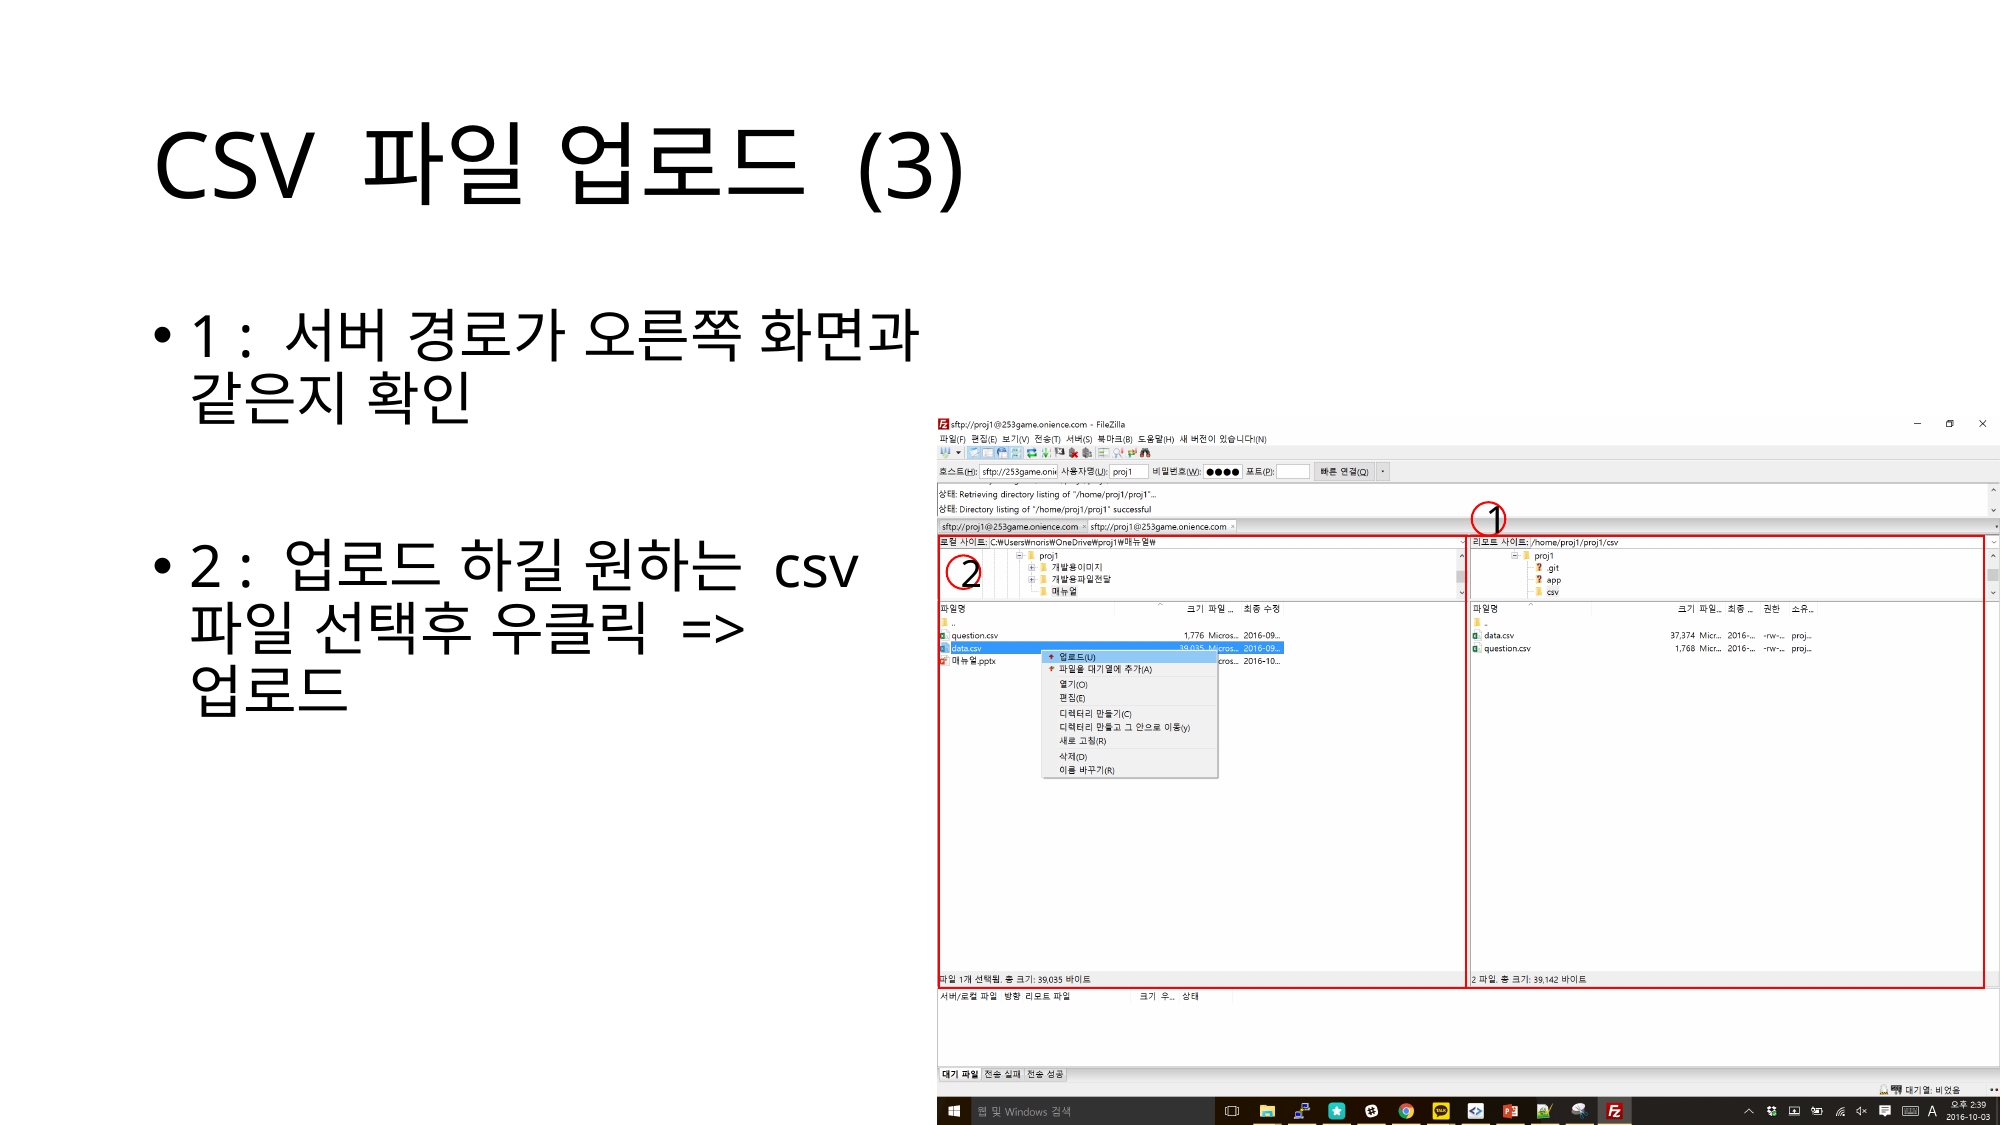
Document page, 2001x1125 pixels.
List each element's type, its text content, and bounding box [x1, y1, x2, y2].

list 1 : 서버 경로가 오른쪽 화면과 같은지 확인 2 : 업로드 하길 원하는 csv 파일 선택후 우클릭 => 업로드 [137, 299, 939, 1014]
picture [937, 416, 2000, 1125]
title CSV 파일 업로드 (3) [137, 59, 1863, 278]
